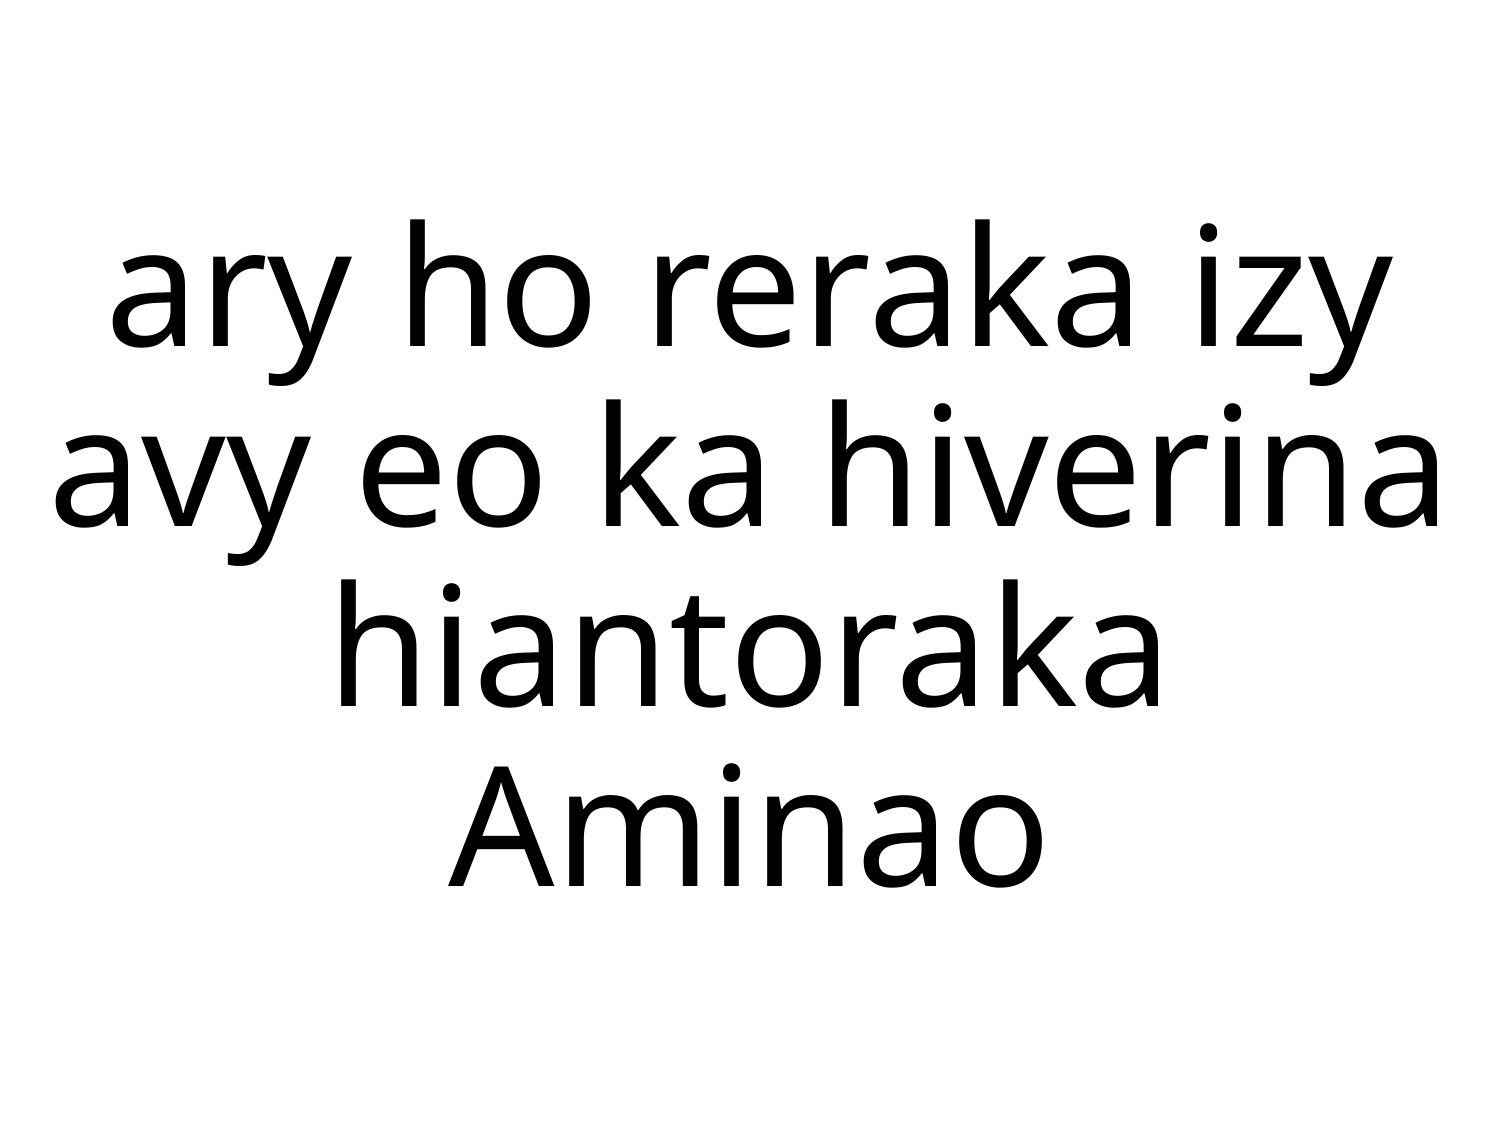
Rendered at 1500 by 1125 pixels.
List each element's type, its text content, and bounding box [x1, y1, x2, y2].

title ary ho reraka izy avy eo ka hiverina hiantoraka Aminao [0, 0, 1500, 1125]
